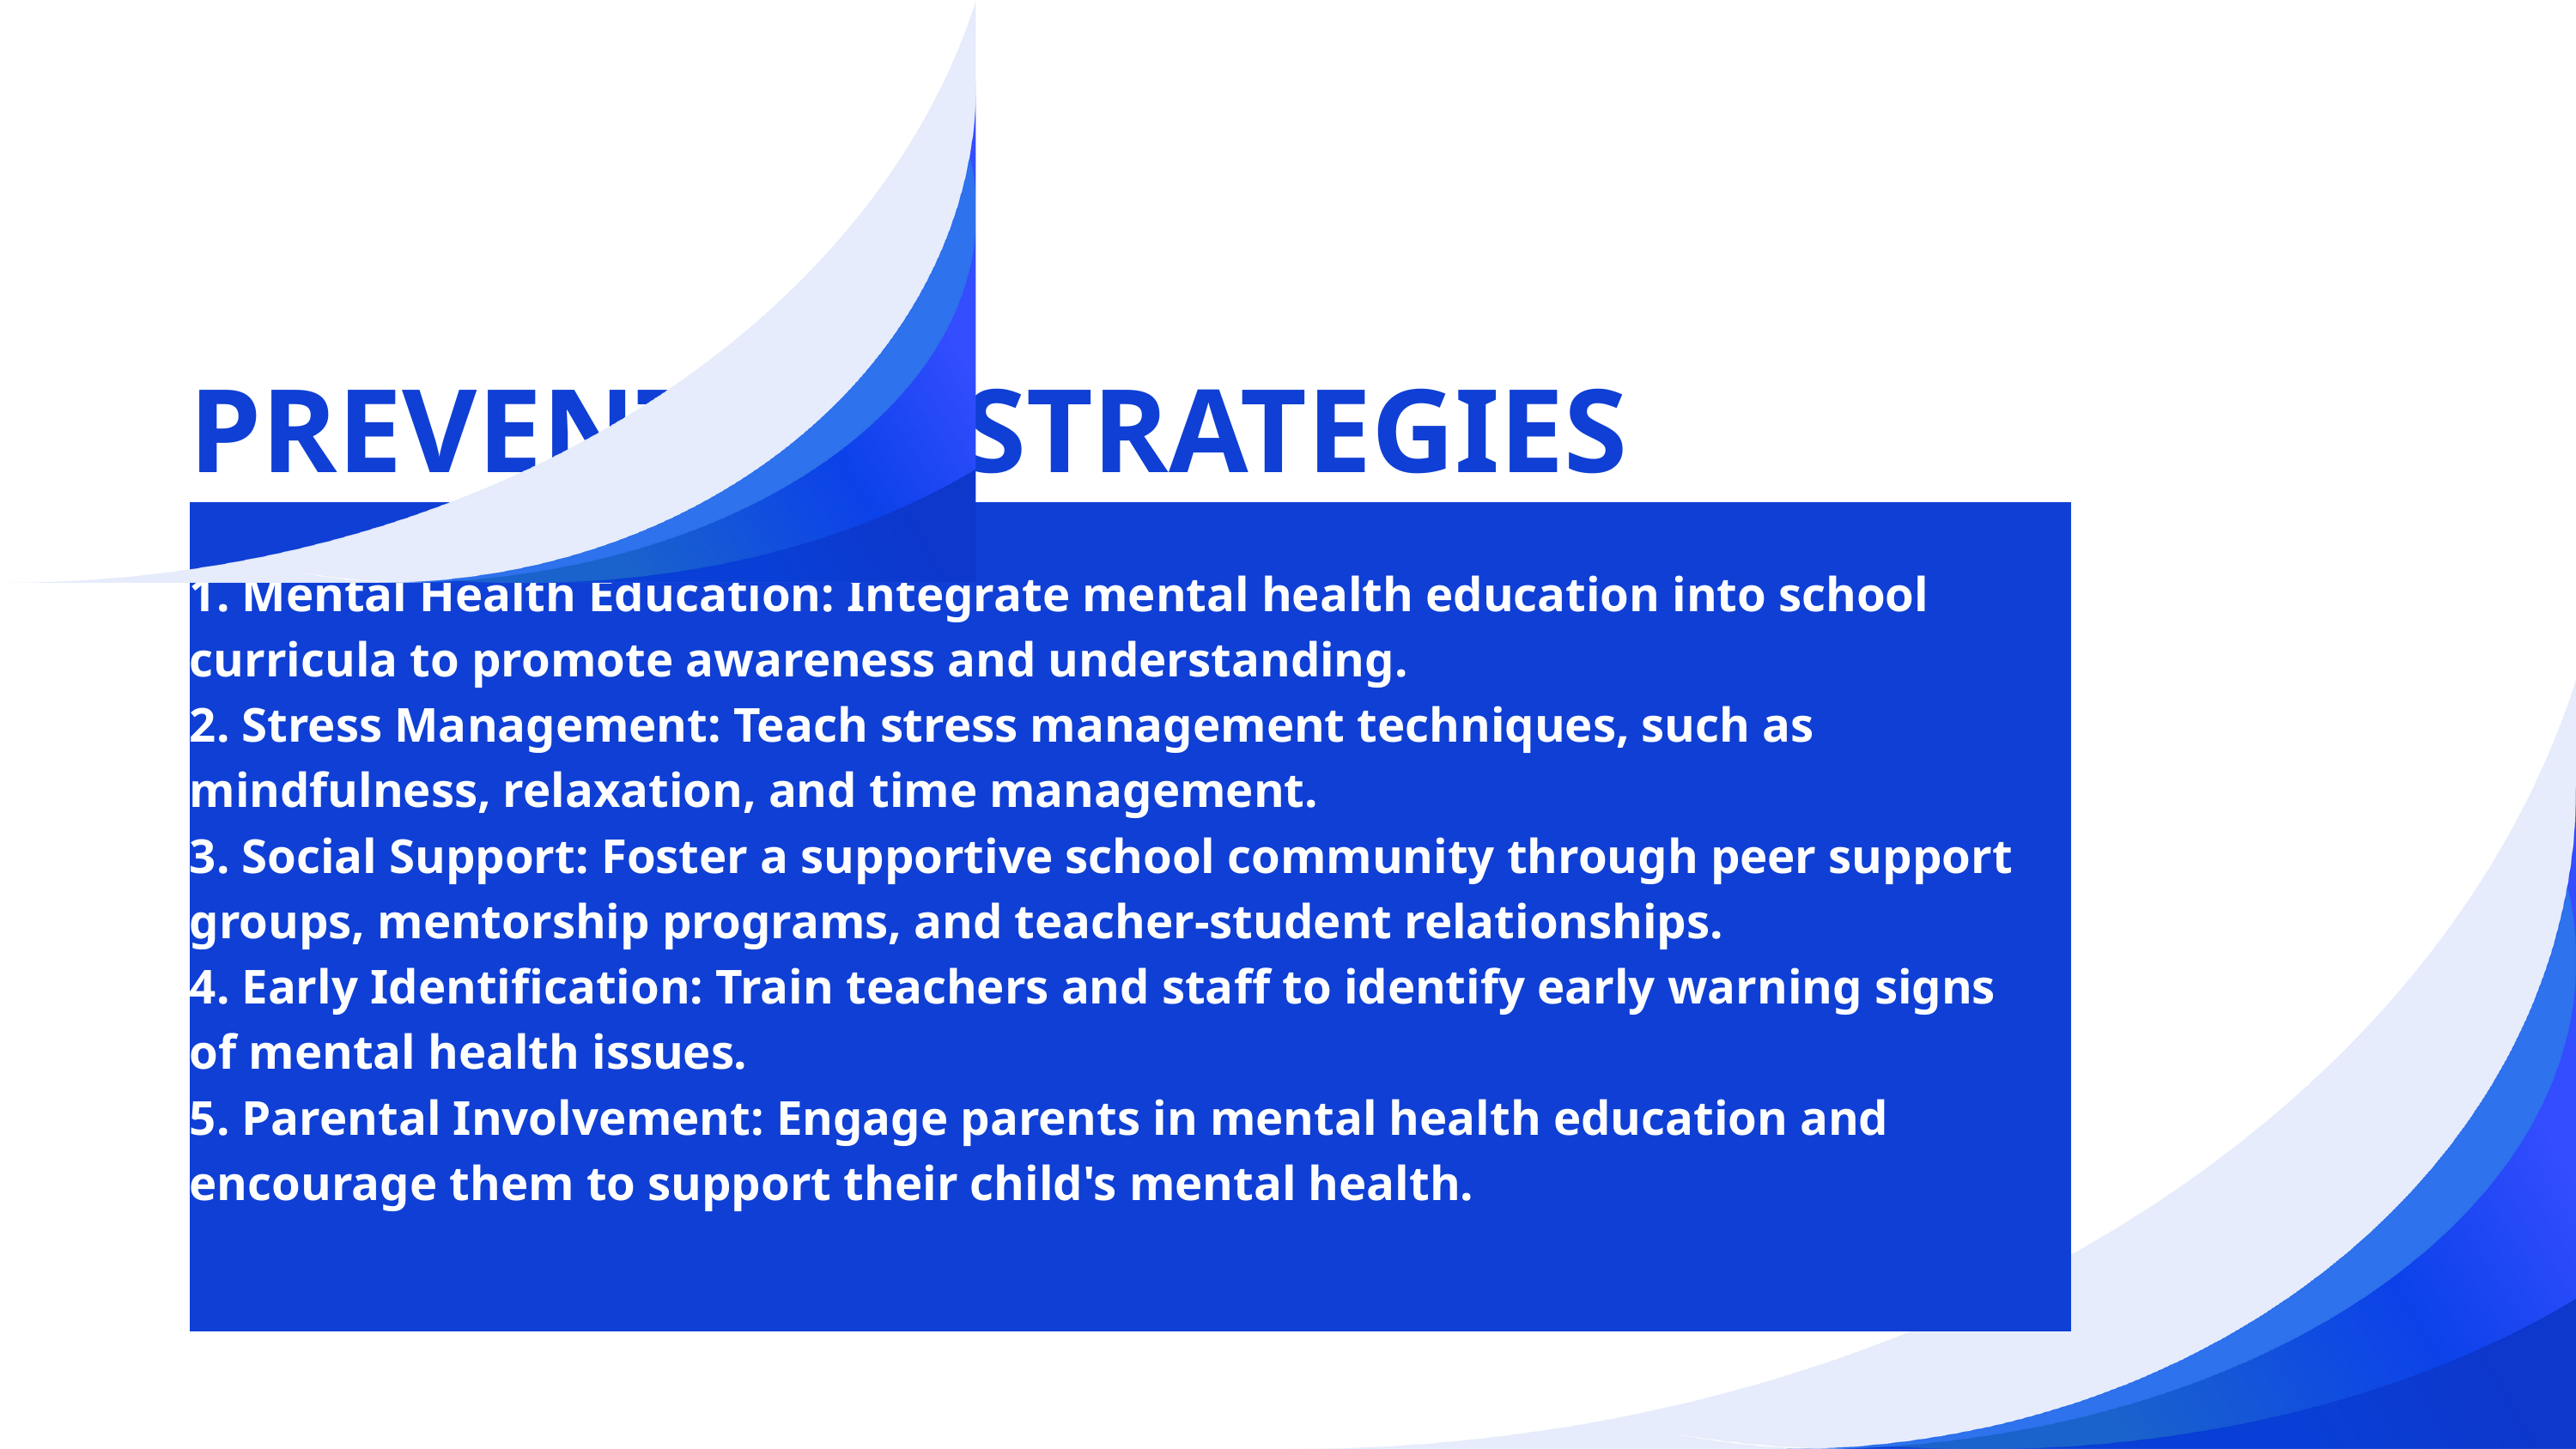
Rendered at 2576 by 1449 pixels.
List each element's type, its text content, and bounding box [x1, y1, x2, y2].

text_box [189, 501, 2072, 1331]
text_box [1287, 679, 2576, 1449]
text_box PREVENTION STRATEGIES [976, 334, 2456, 658]
text_box [0, 0, 976, 584]
